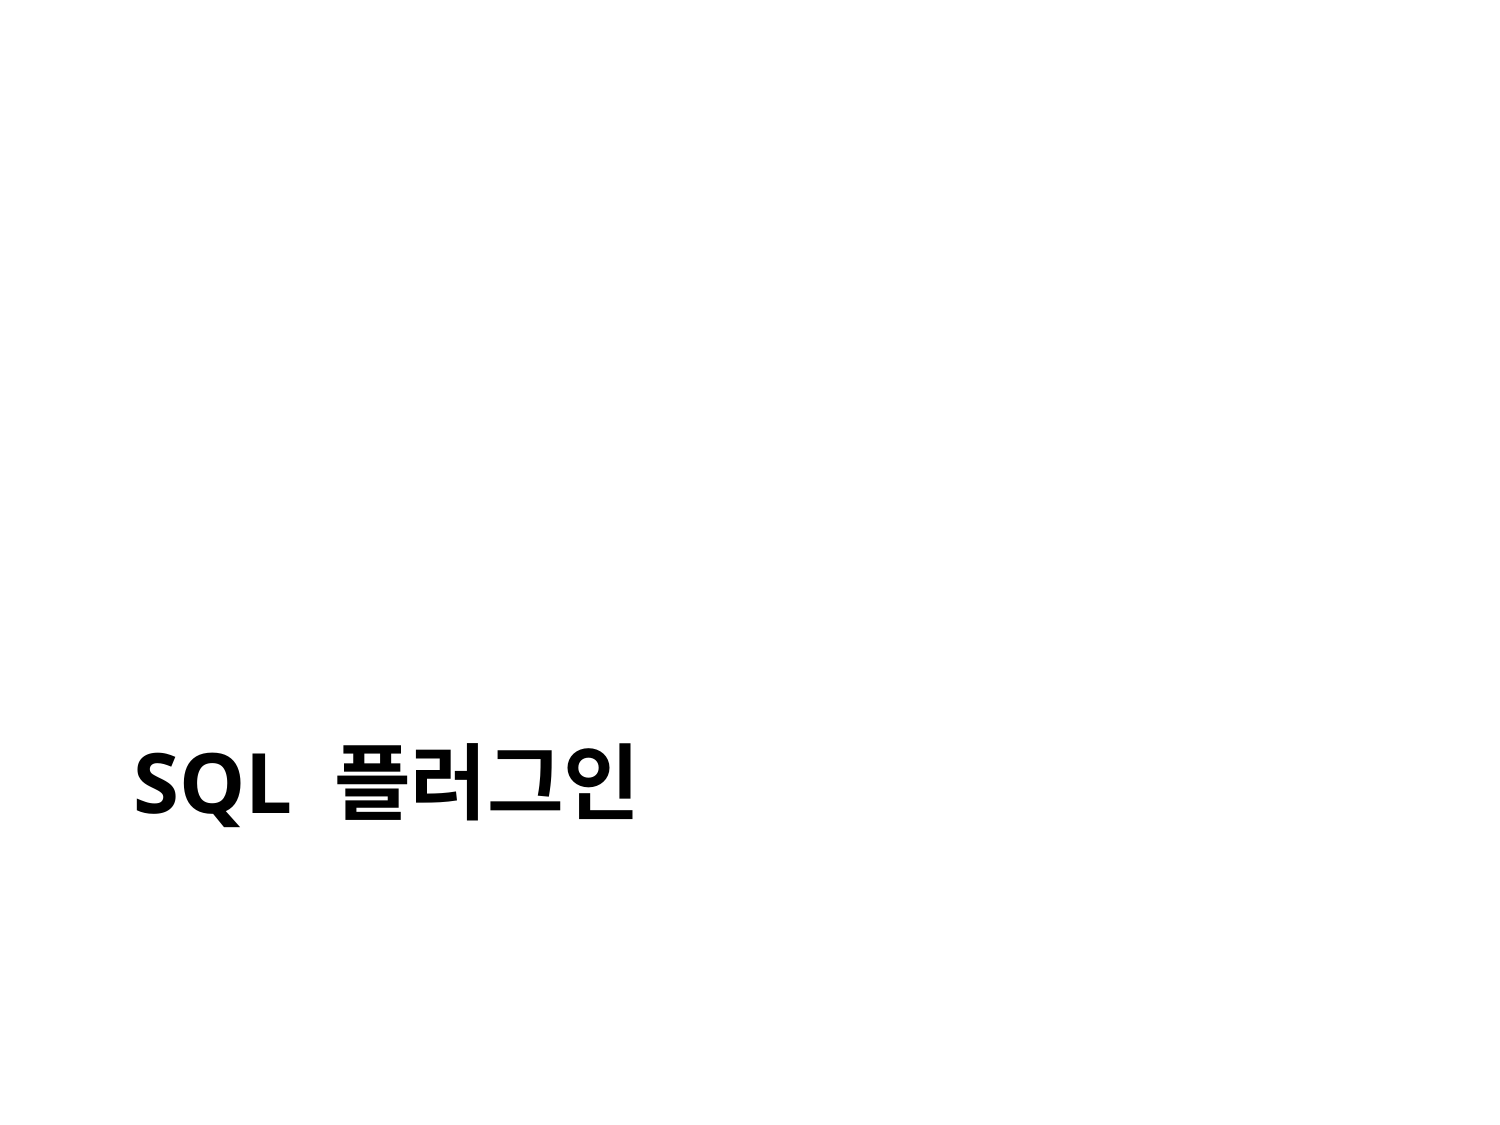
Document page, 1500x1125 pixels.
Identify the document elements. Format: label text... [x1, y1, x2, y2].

title sql 플러그인 [118, 722, 1394, 947]
